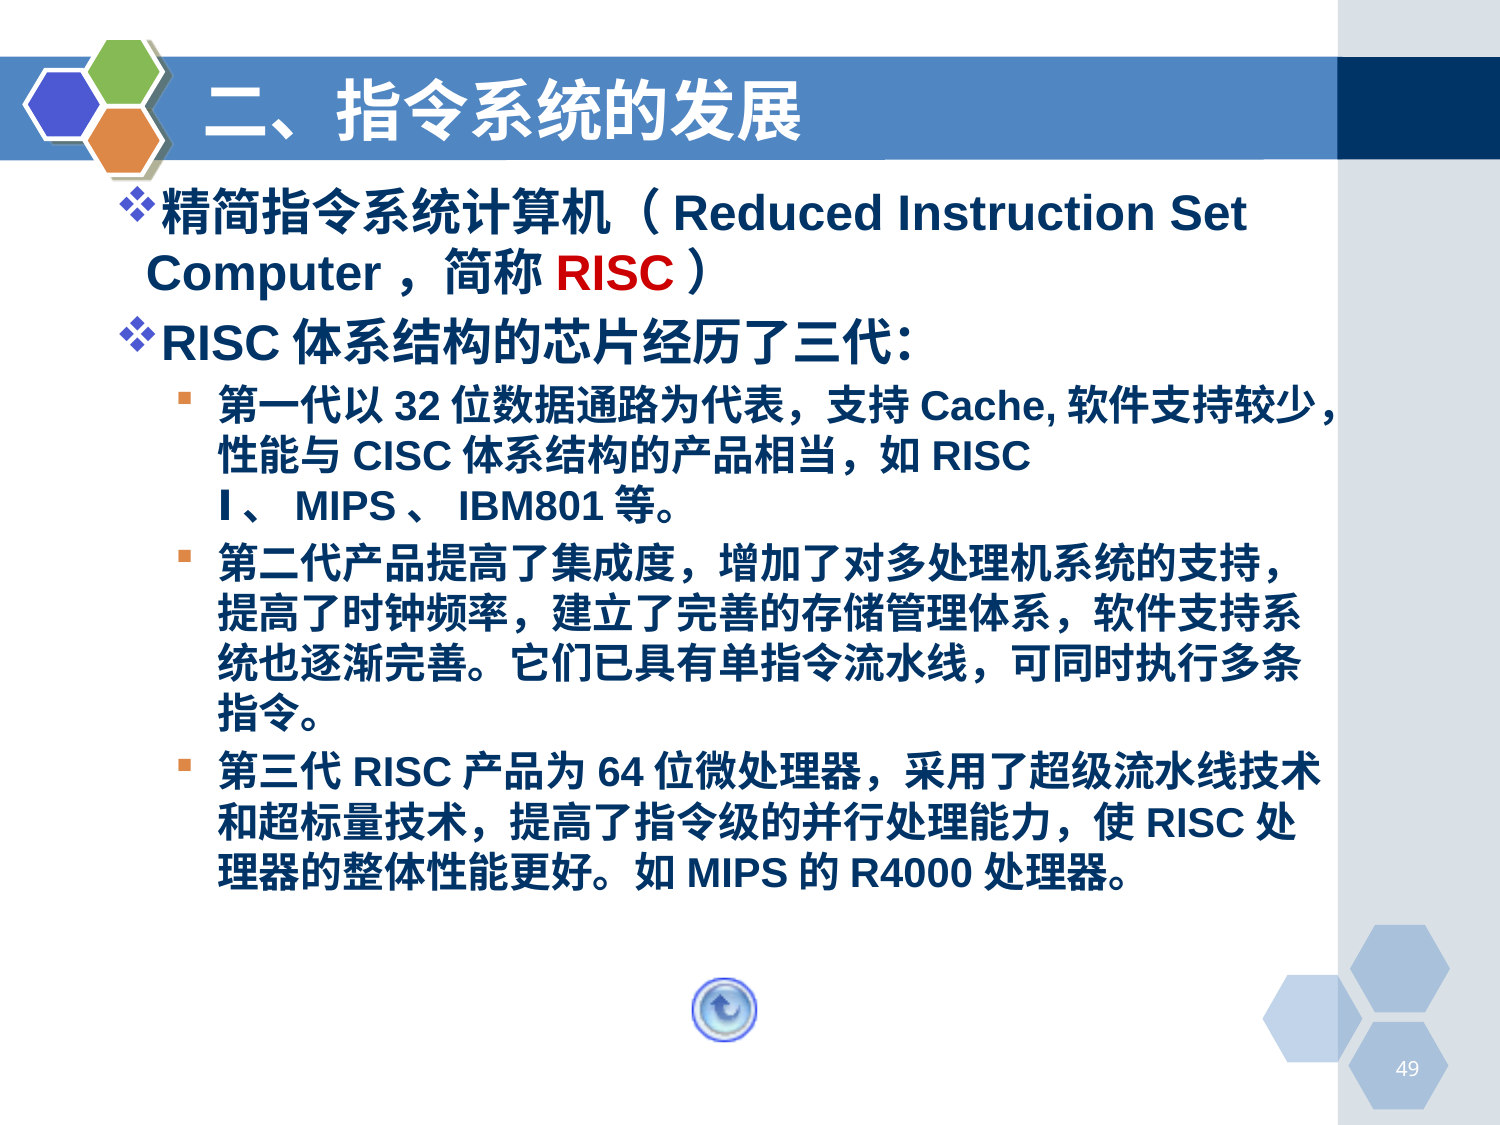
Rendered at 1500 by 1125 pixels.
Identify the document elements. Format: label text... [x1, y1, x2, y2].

title 二、指令系统的发展 [187, 62, 1288, 155]
picture [690, 975, 760, 1045]
list 精简指令系统计算机（Reduced Instruction Set Computer，简称RISC） RISC体系结构的芯片经历了三代： 第一代以32位数据通路为代表，支持Cache,软件支持较少，性能与CISC体系结构的产品相当，如RISC Ⅰ、MIPS、IBM801等。 第二代产品提高了集成度，增加了对多处理机系统的支持，提高了时钟频率，建立了完善的存储管理体系，软件支持系统也逐渐完善。它们已具有单指令流水线，可同时执行多条指令。 第三代RISC产品为64位微处理器，采用了超级流水线技术和超标量技术，提高了指令级的并行处理能力，使RISC处理器的整体性能更好。如MIPS的R4000处理器。 [100, 172, 1341, 996]
slide_number 49 [1359, 1047, 1435, 1086]
